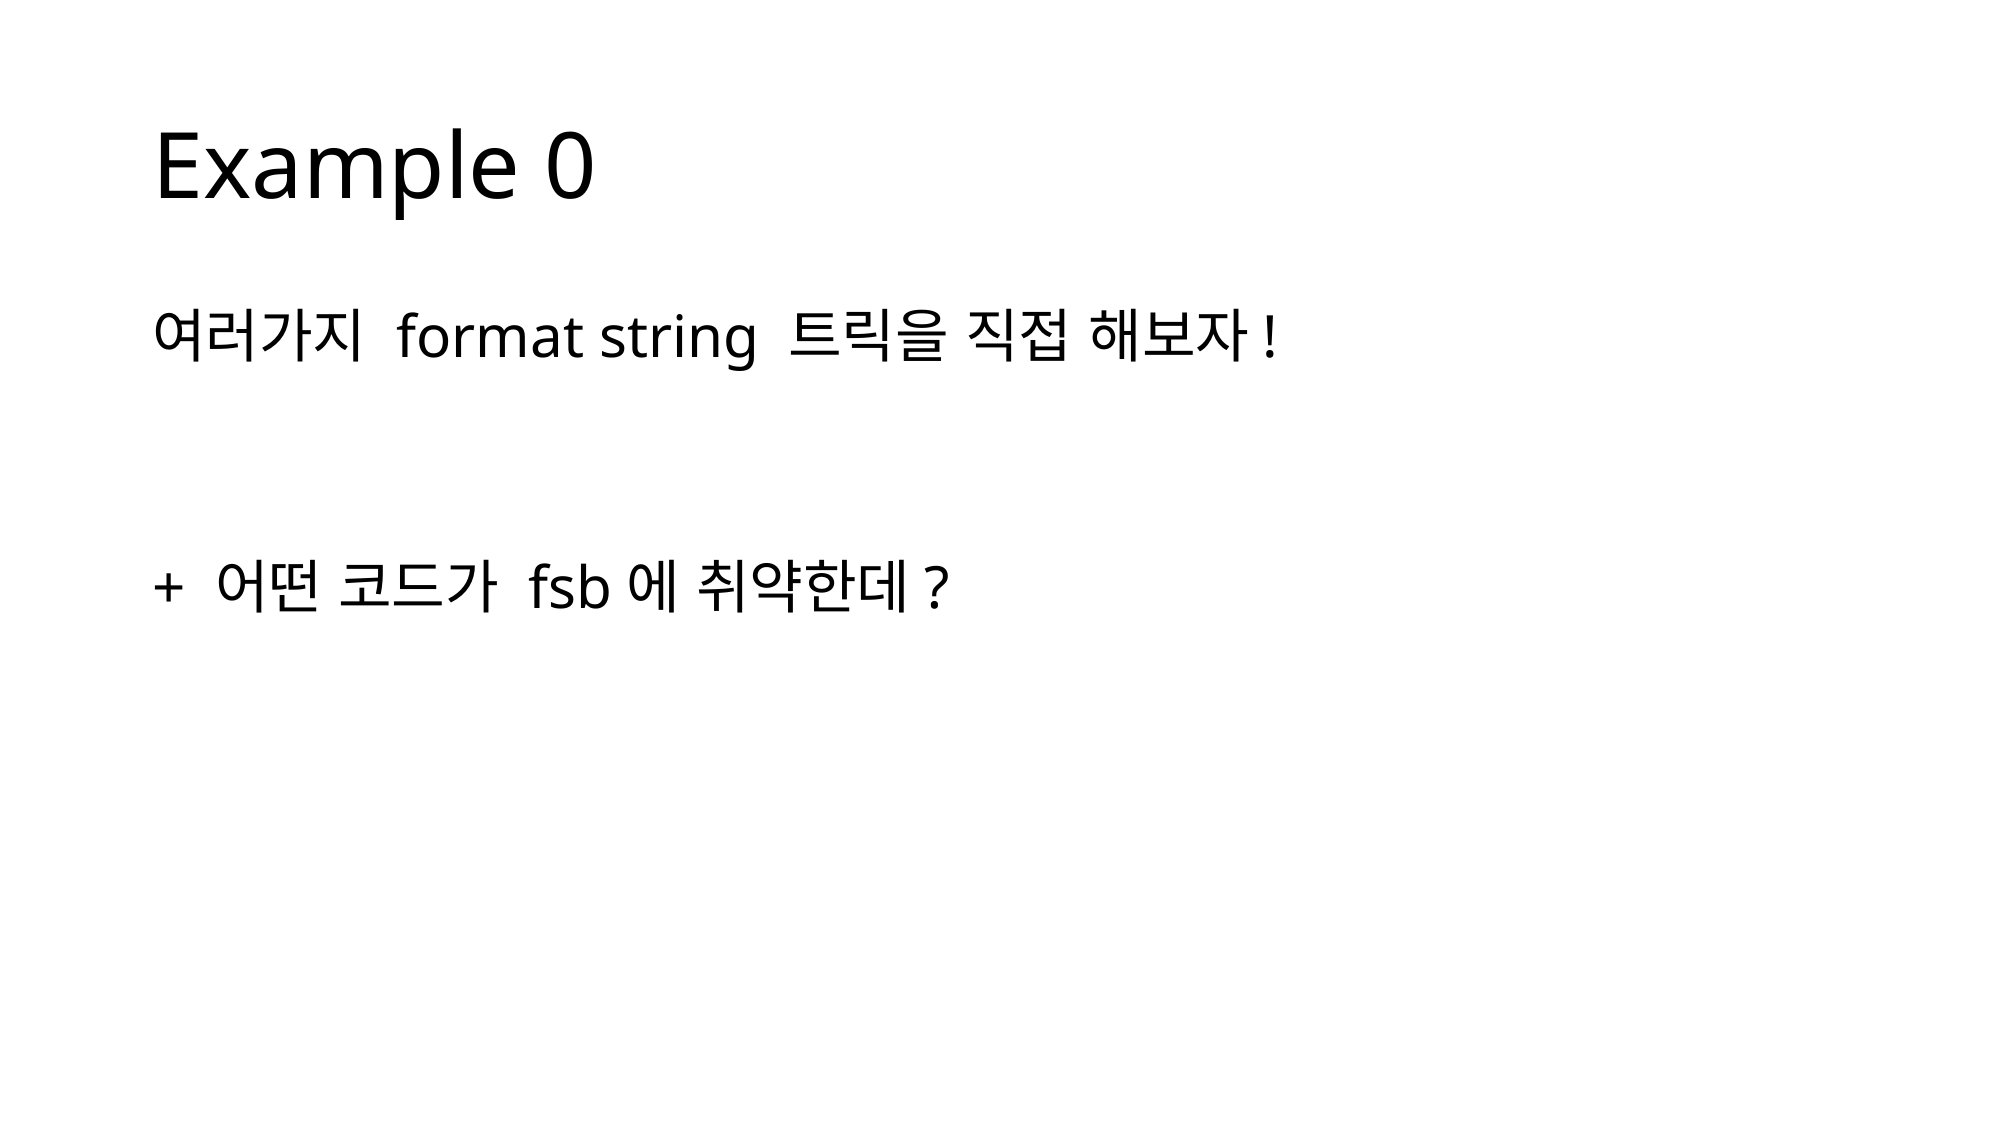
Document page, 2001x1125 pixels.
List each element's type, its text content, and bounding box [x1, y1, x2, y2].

title Example 0 [137, 59, 1863, 278]
list 여러가지 format string 트릭을 직접 해보자! + 어떤 코드가 fsb에 취약한데? [137, 299, 1863, 1014]
